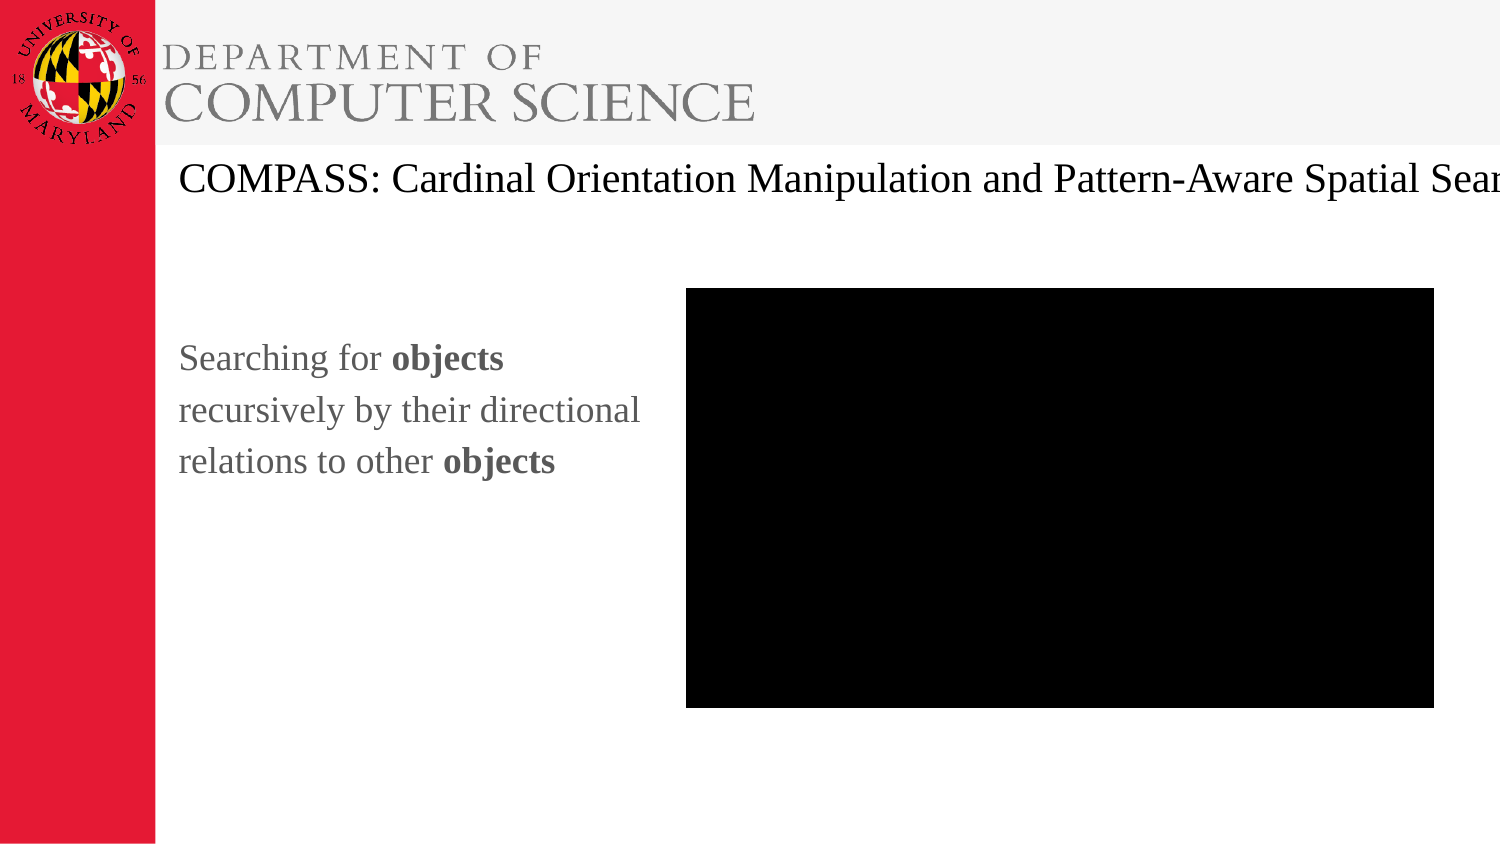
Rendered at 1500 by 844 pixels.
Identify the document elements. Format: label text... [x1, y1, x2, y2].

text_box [685, 287, 1435, 709]
list Searching for objects recursively by their directional relations to other objects [163, 311, 686, 794]
title COMPASS: Cardinal Orientation Manipulation and Pattern-Aware Spatial Search [163, 135, 1500, 230]
picture [12, 12, 155, 144]
